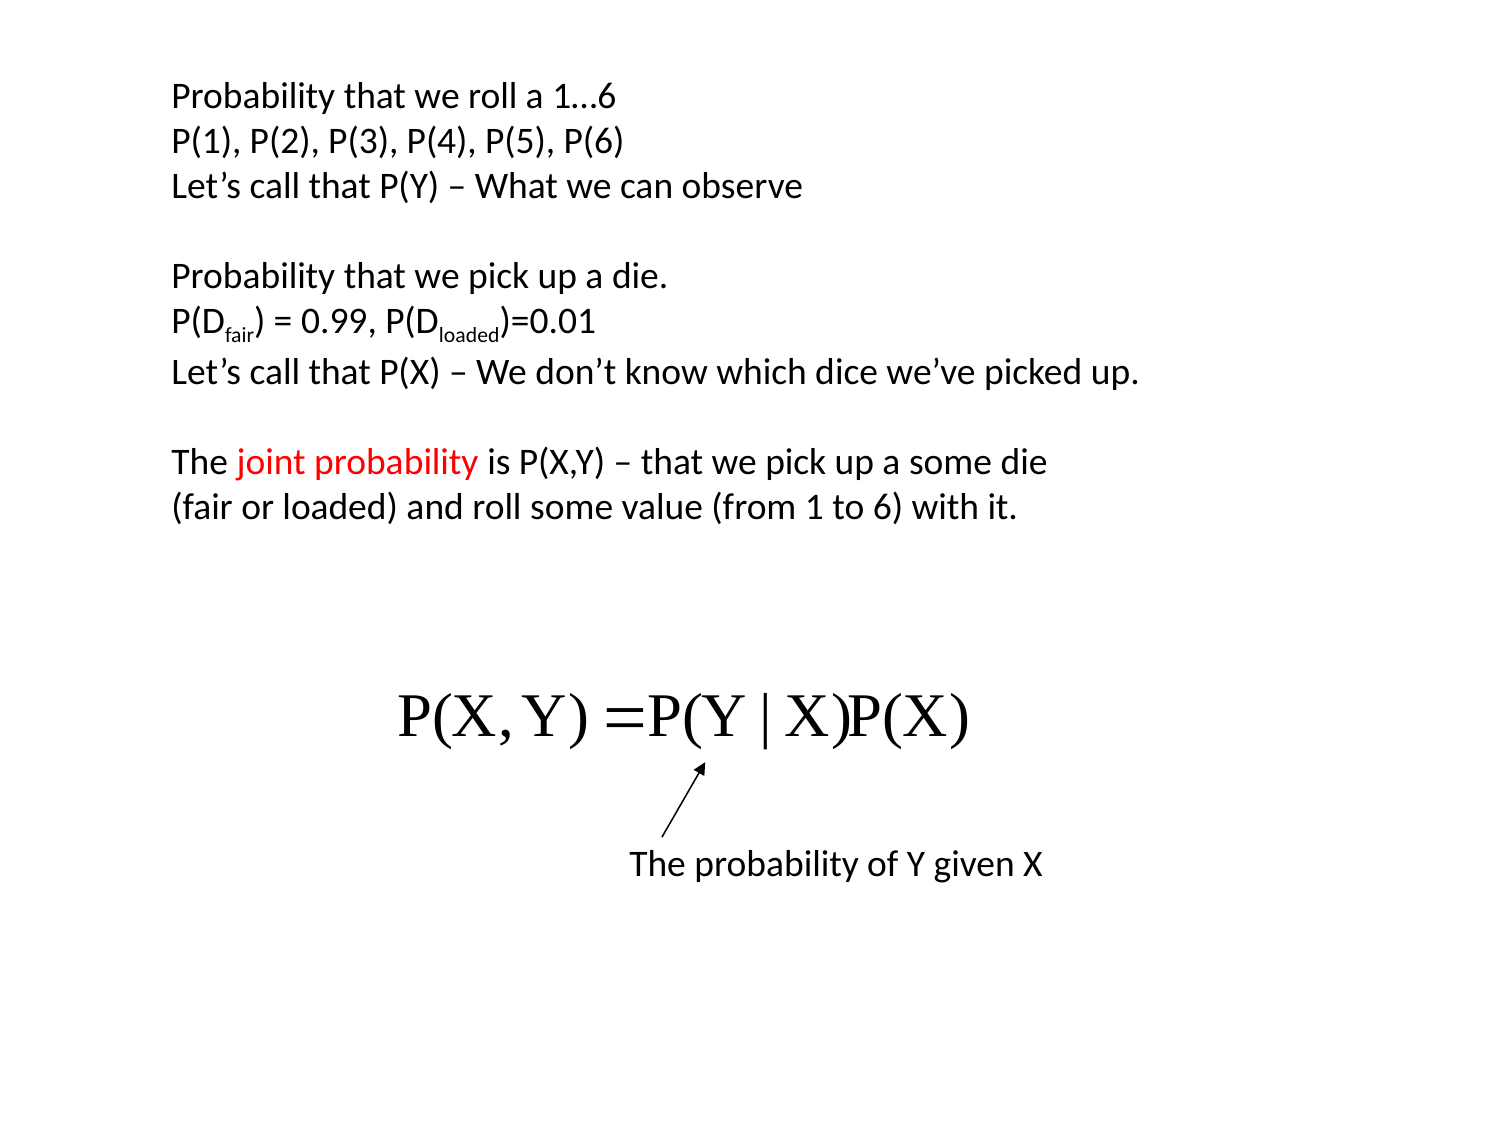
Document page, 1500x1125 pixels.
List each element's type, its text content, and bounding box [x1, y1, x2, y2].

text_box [387, 679, 980, 763]
text_box [665, 771, 705, 831]
text_box The probability of Y given X [614, 831, 1059, 937]
text_box Probability that we roll a 1…6 P(1), P(2), P(3), P(4), P(5), P(6) Let’s call that P(Y) – What we can observe Probability that we pick up a die. P(Dfair) = 0.99, P(Dloaded)=0.01 Let’s call that P(X) – We don’t know which dice we’ve picked up. The joint probability is P(X,Y) – that we pick up a some die (fair or loaded) and roll some value (from 1 to 6) with it. [156, 18, 1156, 625]
